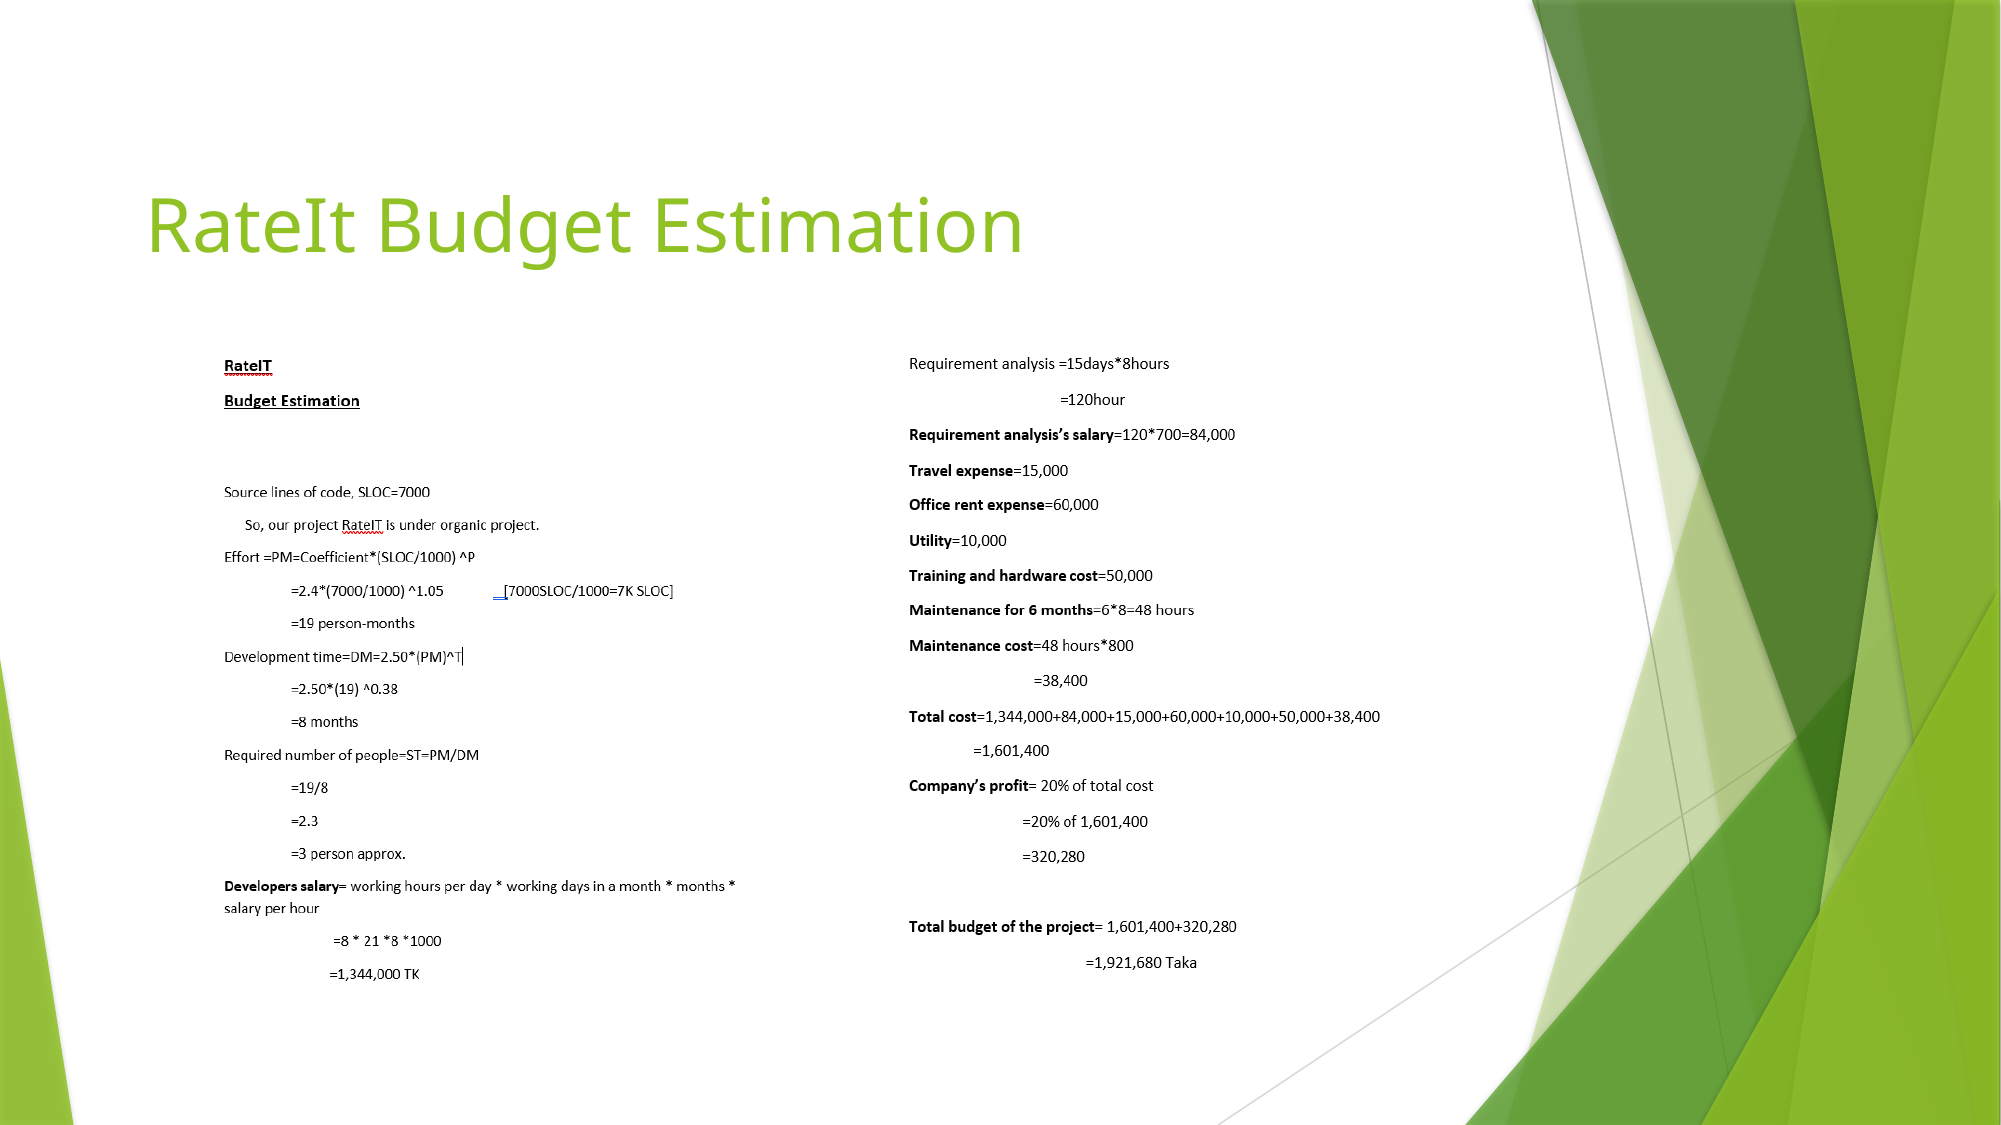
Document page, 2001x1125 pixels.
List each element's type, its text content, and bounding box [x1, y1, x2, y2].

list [218, 353, 739, 992]
title RateIt Budget Estimation [111, 169, 1522, 280]
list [907, 353, 1391, 992]
